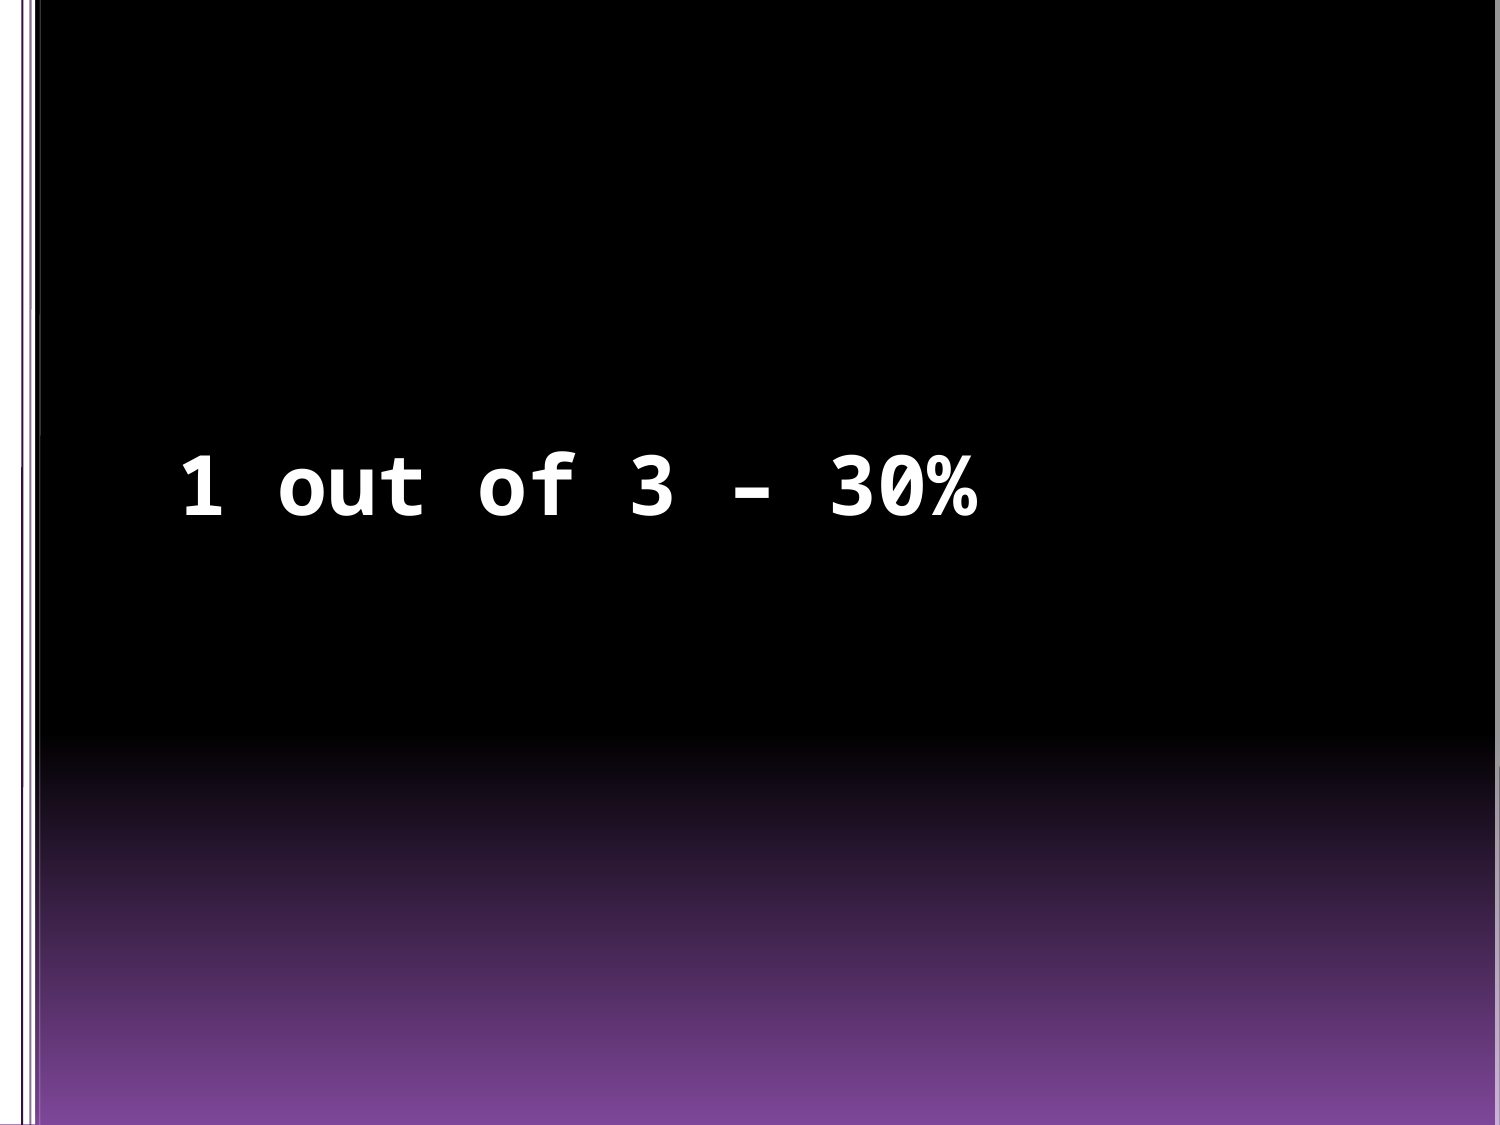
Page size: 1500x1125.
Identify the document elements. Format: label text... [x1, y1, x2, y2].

title 1 out of 3 – 30% [162, 425, 1438, 575]
